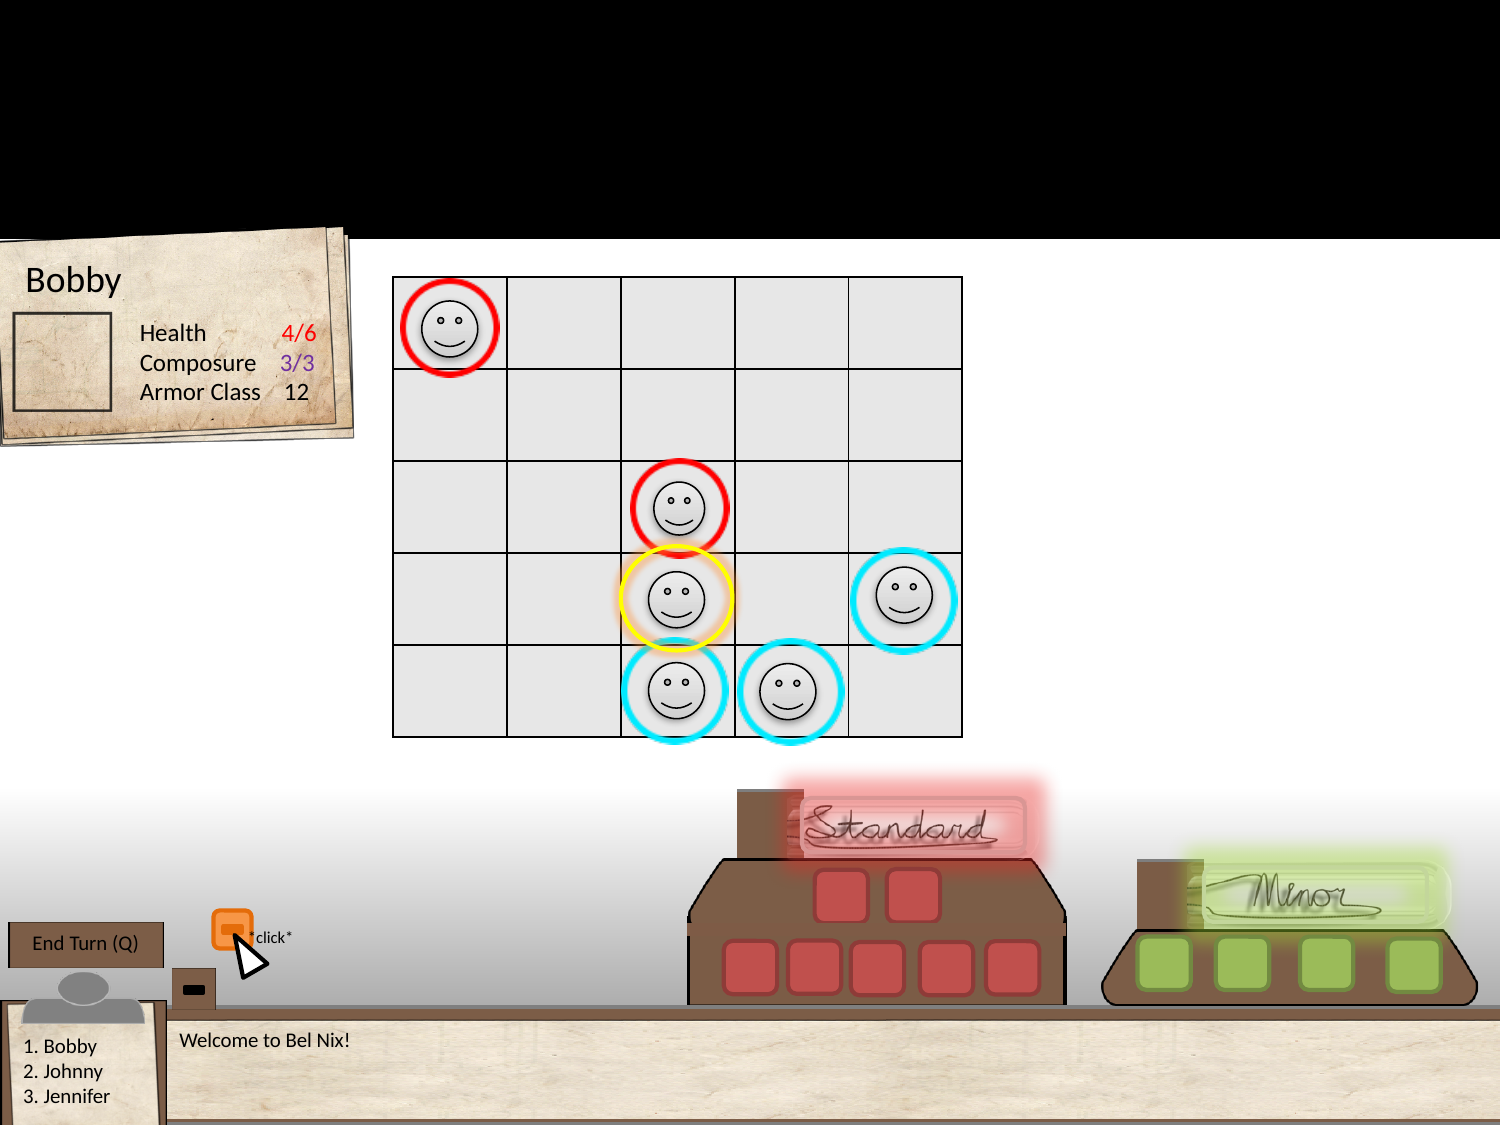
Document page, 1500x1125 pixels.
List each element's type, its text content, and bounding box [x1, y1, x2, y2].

text_box [0, 0, 1500, 239]
text_box [211, 908, 254, 951]
table_header [508, 278, 620, 368]
picture [629, 458, 731, 559]
text_box [221, 924, 233, 935]
table_cell [613, 568, 620, 629]
picture [737, 637, 845, 746]
table_cell [728, 627, 734, 640]
table_cell [849, 660, 961, 736]
table_cell [508, 554, 620, 644]
table_cell [736, 554, 845, 637]
table_cell [622, 560, 630, 568]
table_cell [394, 646, 506, 736]
table_cell [508, 646, 615, 736]
text_box *click* [233, 919, 317, 955]
picture [687, 788, 1067, 929]
text_box [618, 566, 735, 635]
table_cell [849, 462, 961, 548]
table_cell [394, 554, 506, 644]
table_cell [508, 462, 620, 552]
table_cell [394, 370, 506, 460]
table_header [622, 278, 734, 368]
picture [0, 859, 1500, 1125]
table_cell [736, 462, 848, 552]
table_header [501, 278, 506, 368]
table_header [736, 278, 848, 368]
table_cell [622, 370, 734, 460]
table_cell [736, 370, 848, 460]
table_cell [725, 564, 734, 573]
picture [850, 547, 959, 655]
table_cell [394, 462, 506, 552]
table_cell [622, 628, 633, 636]
picture [621, 636, 729, 745]
picture [0, 210, 363, 448]
picture [8, 922, 164, 969]
table_cell [508, 370, 620, 460]
table_cell [849, 370, 961, 460]
picture [399, 278, 500, 379]
text_box [236, 955, 270, 980]
table_header [849, 278, 961, 368]
